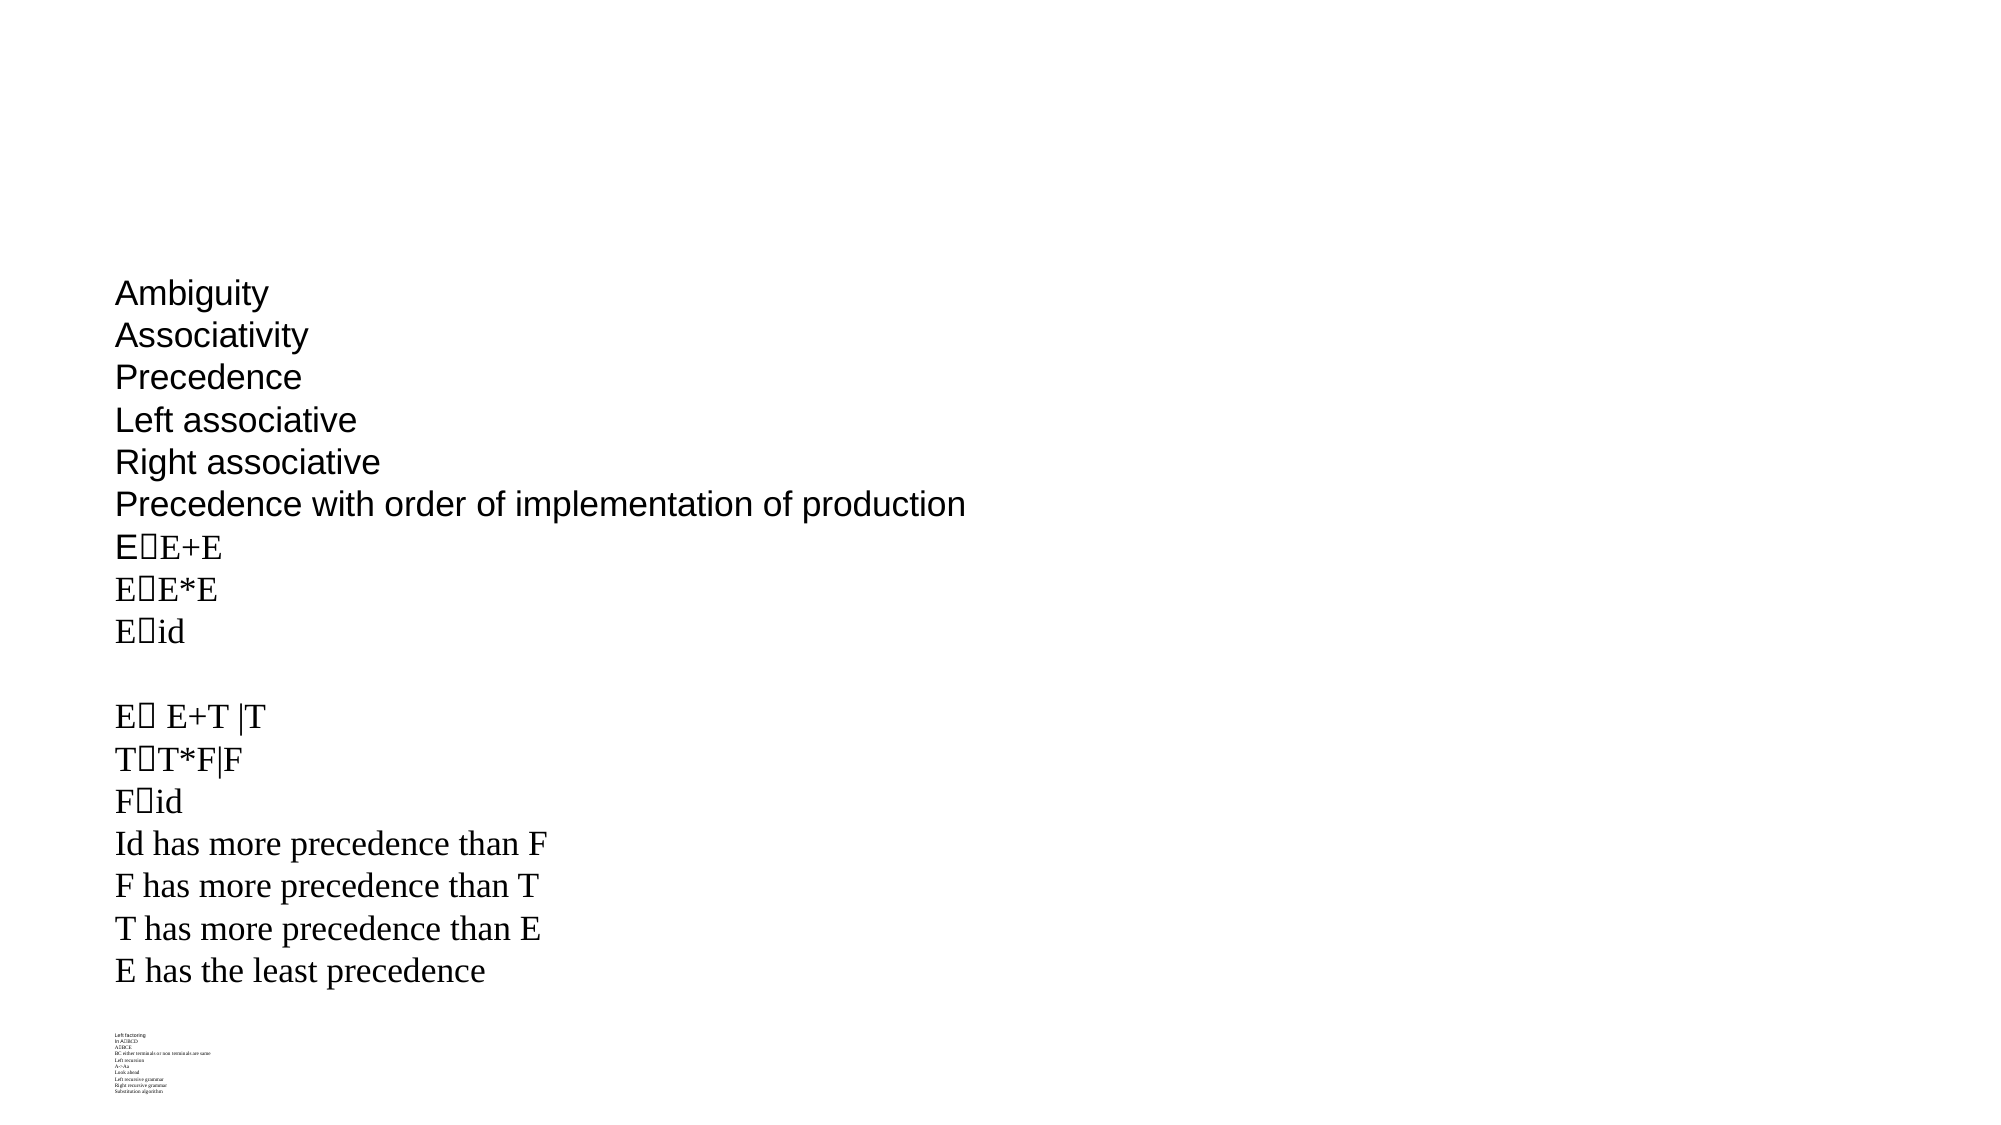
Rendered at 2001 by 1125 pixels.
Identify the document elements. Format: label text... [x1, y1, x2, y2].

list Left factoring In ABCD ABCE BC either terminals or non terminals are same Left recursion A->Aa Look ahead Left recursive grammar Right recursive grammar Substitution algorithm [99, 1024, 567, 1103]
list Ambiguity Associativity Precedence Left associative Right associative Precedence with order of implementation of production EE+E EE*E Eid E E+T |T TT*F|F Fid Id has more precedence than F F has more precedence than T T has more precedence than E E has the least precedence [99, 262, 1901, 1006]
